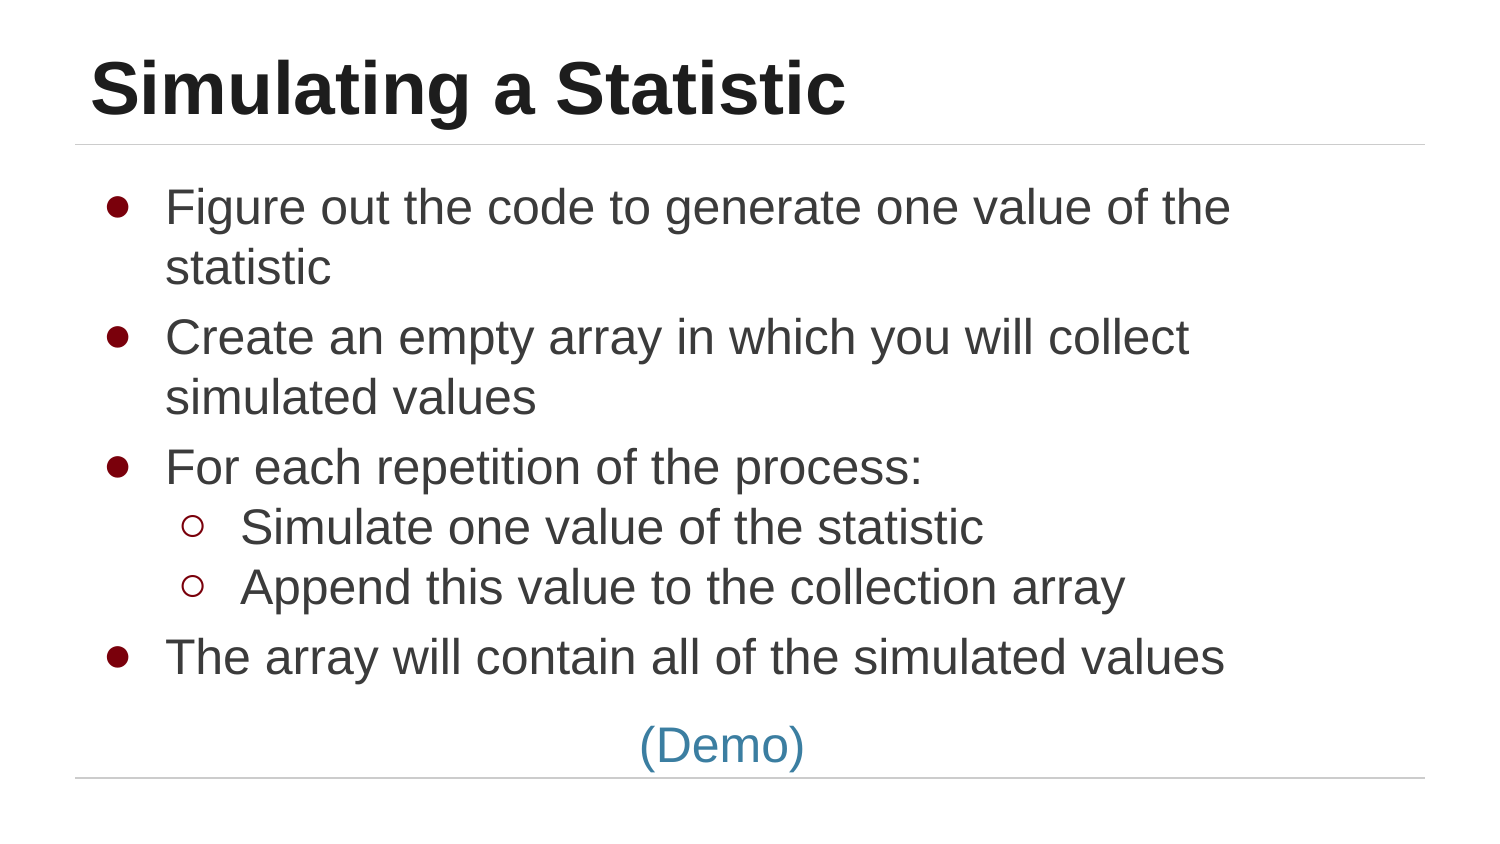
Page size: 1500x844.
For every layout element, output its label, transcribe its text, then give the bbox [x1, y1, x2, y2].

list Figure out the code to generate one value of the statistic Create an empty array in which you will collect simulated values For each repetition of the process: Simulate one value of the statistic Append this value to the collection array The array will contain all of the simulated values [75, 159, 1425, 754]
title Simulating a Statistic [75, 33, 1175, 145]
text_box (Demo) [614, 697, 831, 801]
